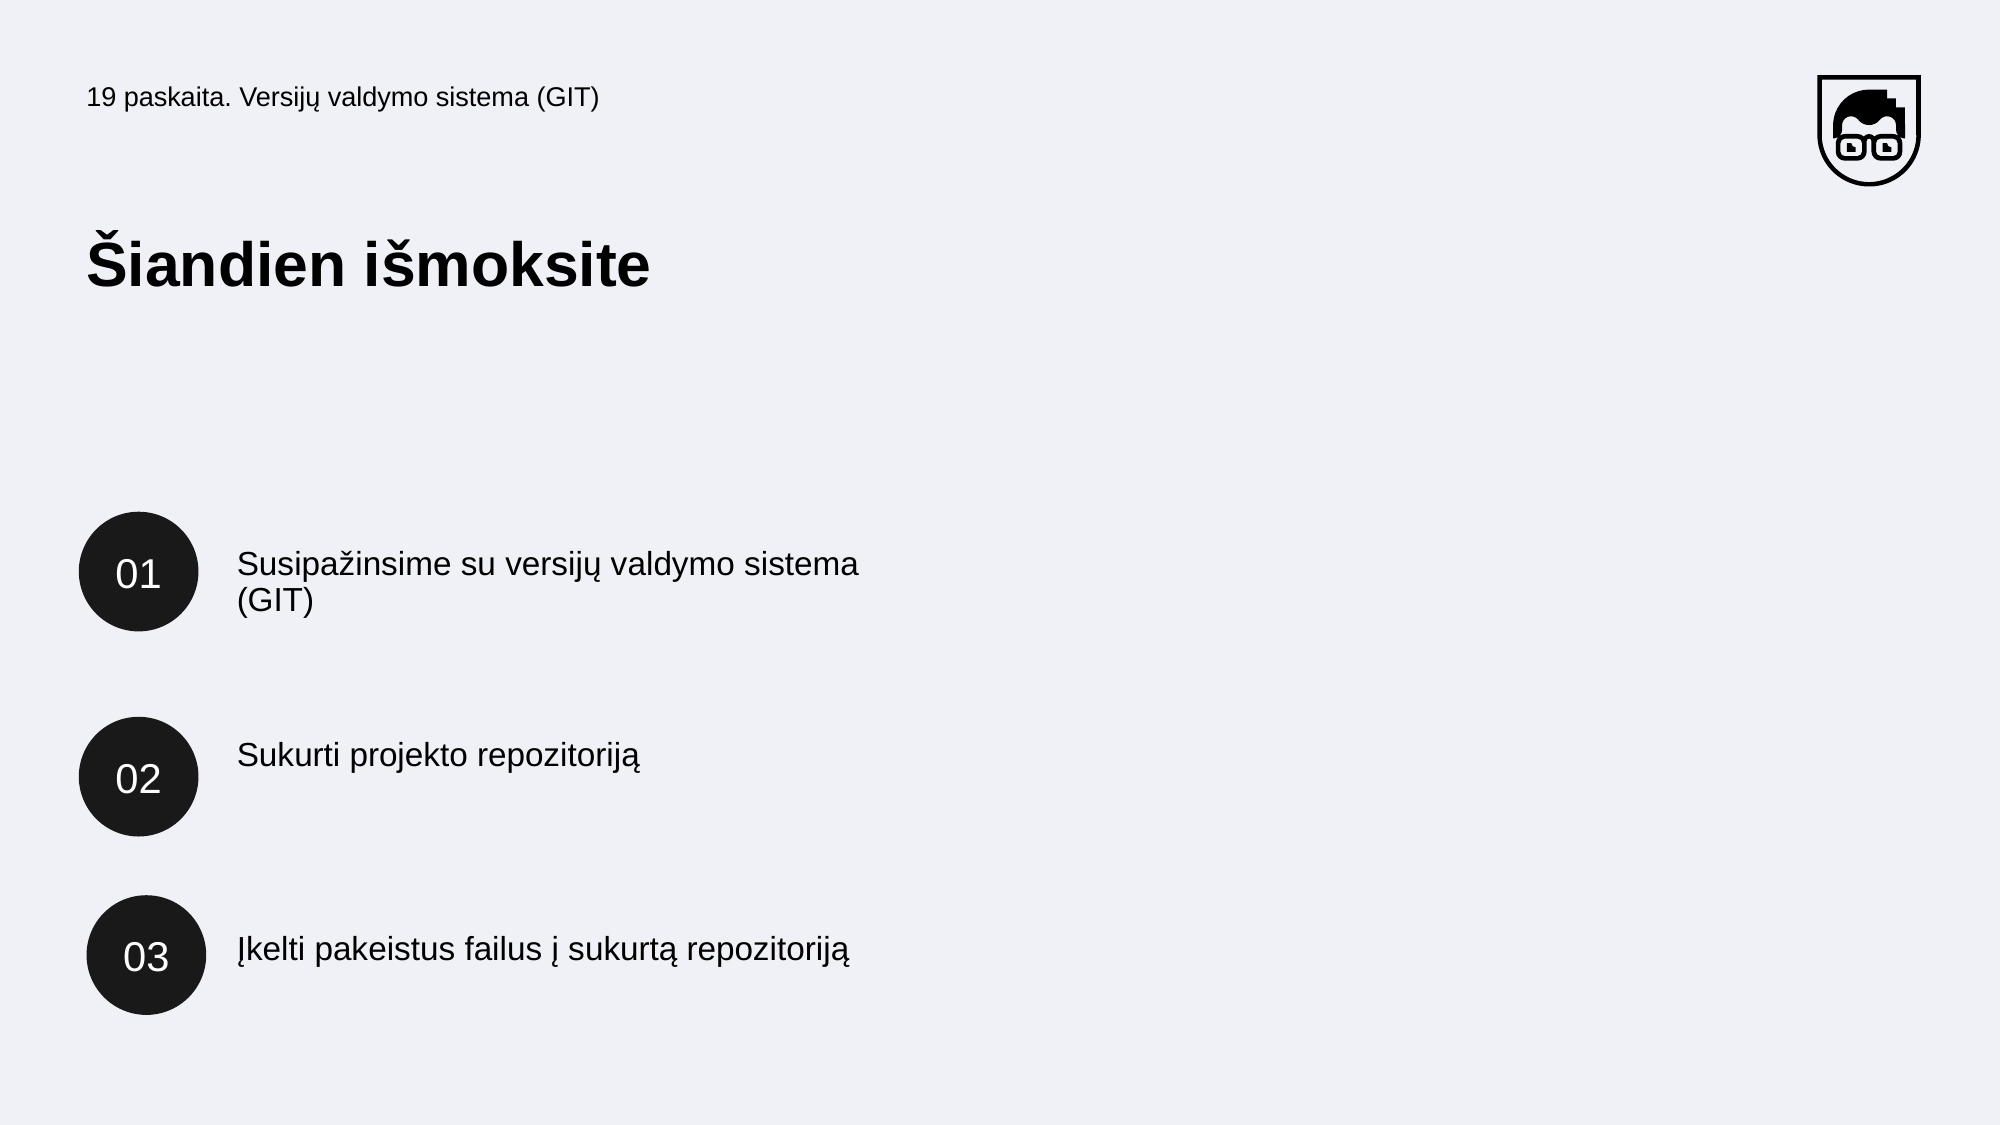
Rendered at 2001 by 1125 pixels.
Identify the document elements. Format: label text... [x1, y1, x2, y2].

text_box Sukurti projekto repozitoriją [229, 730, 924, 805]
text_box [78, 716, 199, 837]
text_box Susipažinsime su versijų valdymo sistema (GIT) [229, 539, 924, 615]
text_box 19 paskaita. Versijų valdymo sistema (GIT) [78, 75, 1000, 150]
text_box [86, 894, 207, 1016]
text_box Įkelti pakeistus failus į sukurtą repozitoriją [229, 924, 924, 1000]
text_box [78, 511, 199, 632]
text_box Šiandien išmoksite [78, 224, 924, 449]
